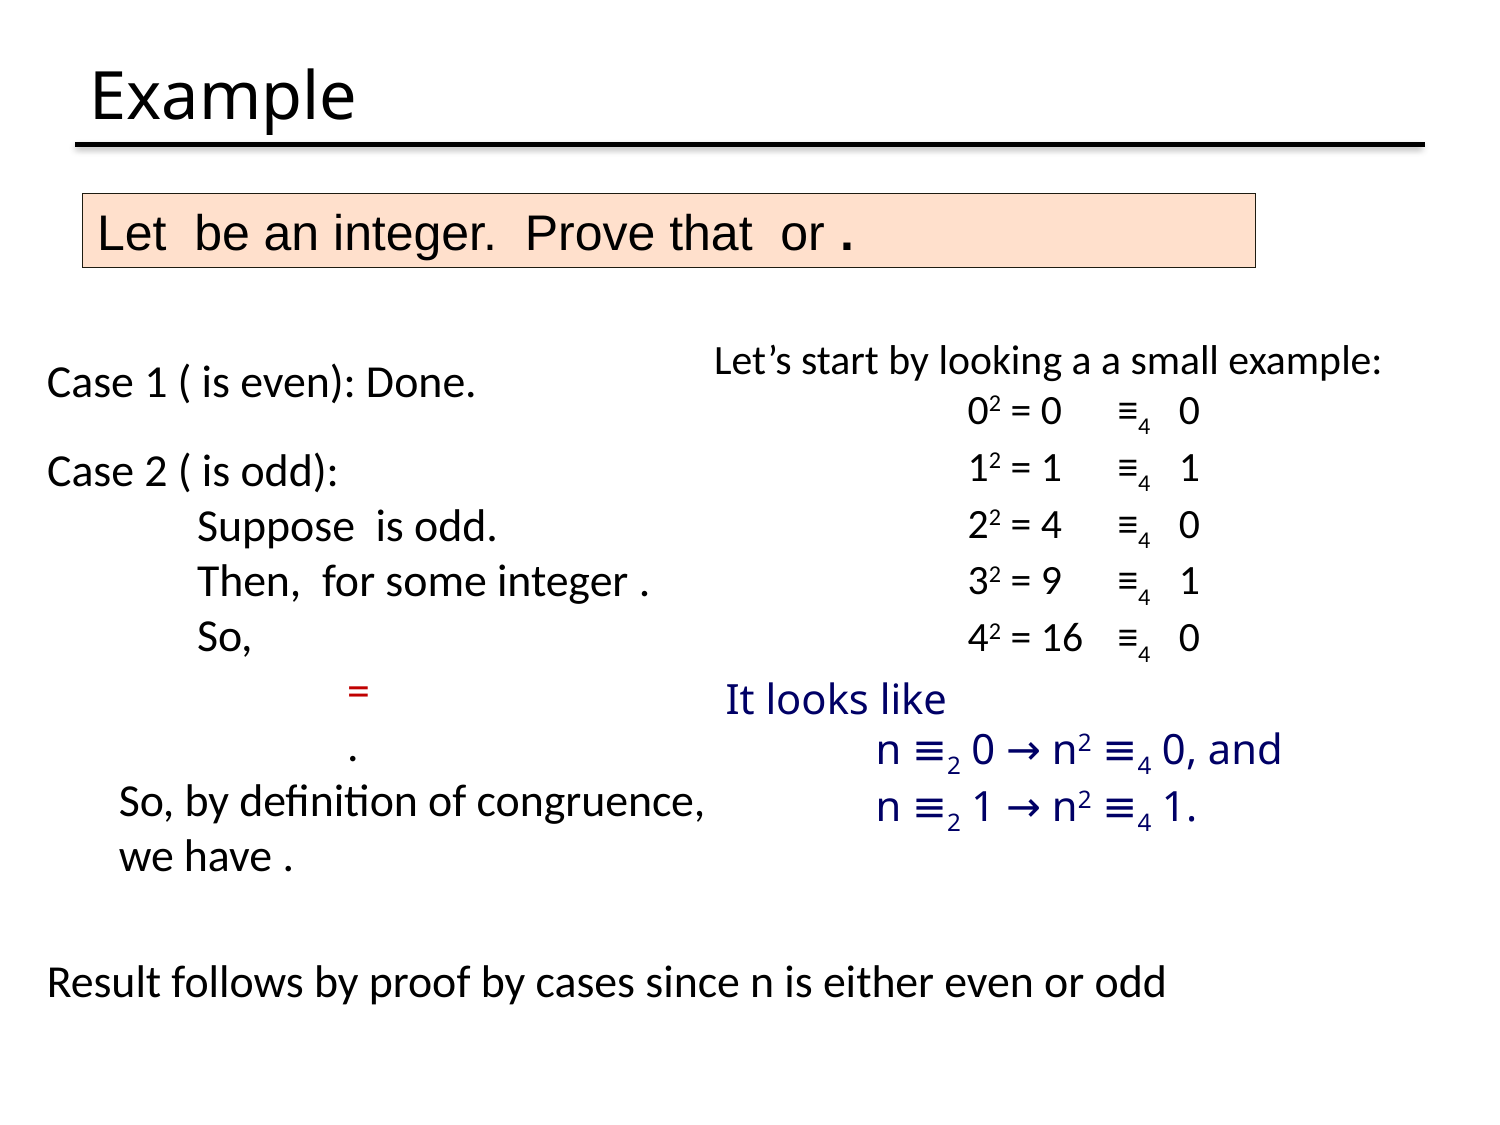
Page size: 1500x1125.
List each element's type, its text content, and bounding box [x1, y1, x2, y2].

title Example [75, 45, 1425, 145]
text_box It looks like n ≡2 0 → n2 ≡4 0, and n ≡2 1 → n2 ≡4 1. [710, 665, 1500, 894]
text_box Let’s start by looking a a small example: 02 = 0 ≡4 0 12 = 1 ≡4 1 22 = 4 ≡4 0 32 = 9 ≡4 1 42 = 16 ≡4 0 [699, 325, 1469, 725]
text_box Result follows by proof by cases since n is either even or odd [32, 944, 1387, 1015]
